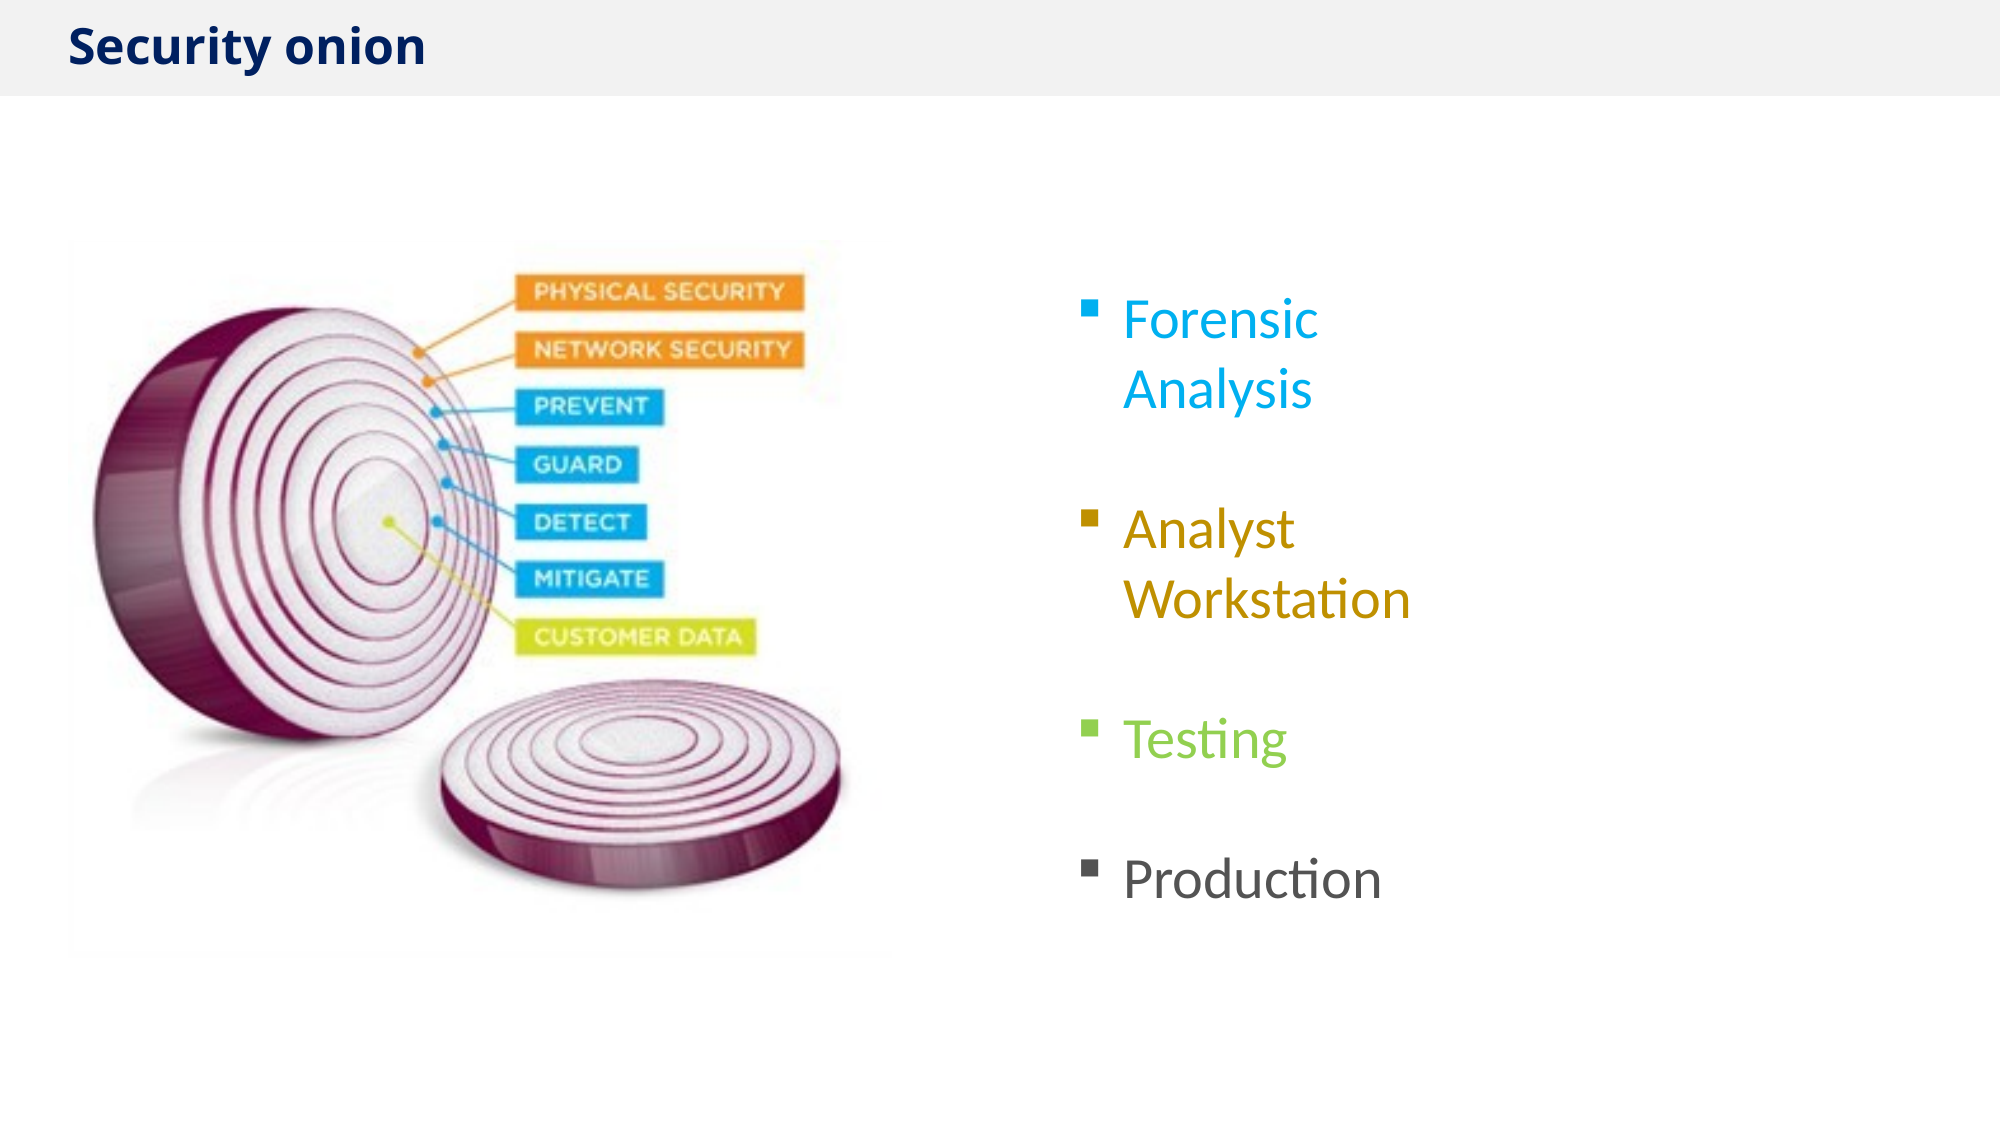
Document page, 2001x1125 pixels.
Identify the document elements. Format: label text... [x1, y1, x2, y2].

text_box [0, 0, 2000, 96]
picture [68, 240, 892, 958]
text_box Forensic Analysis Analyst Workstation Testing Production [1061, 273, 1524, 918]
